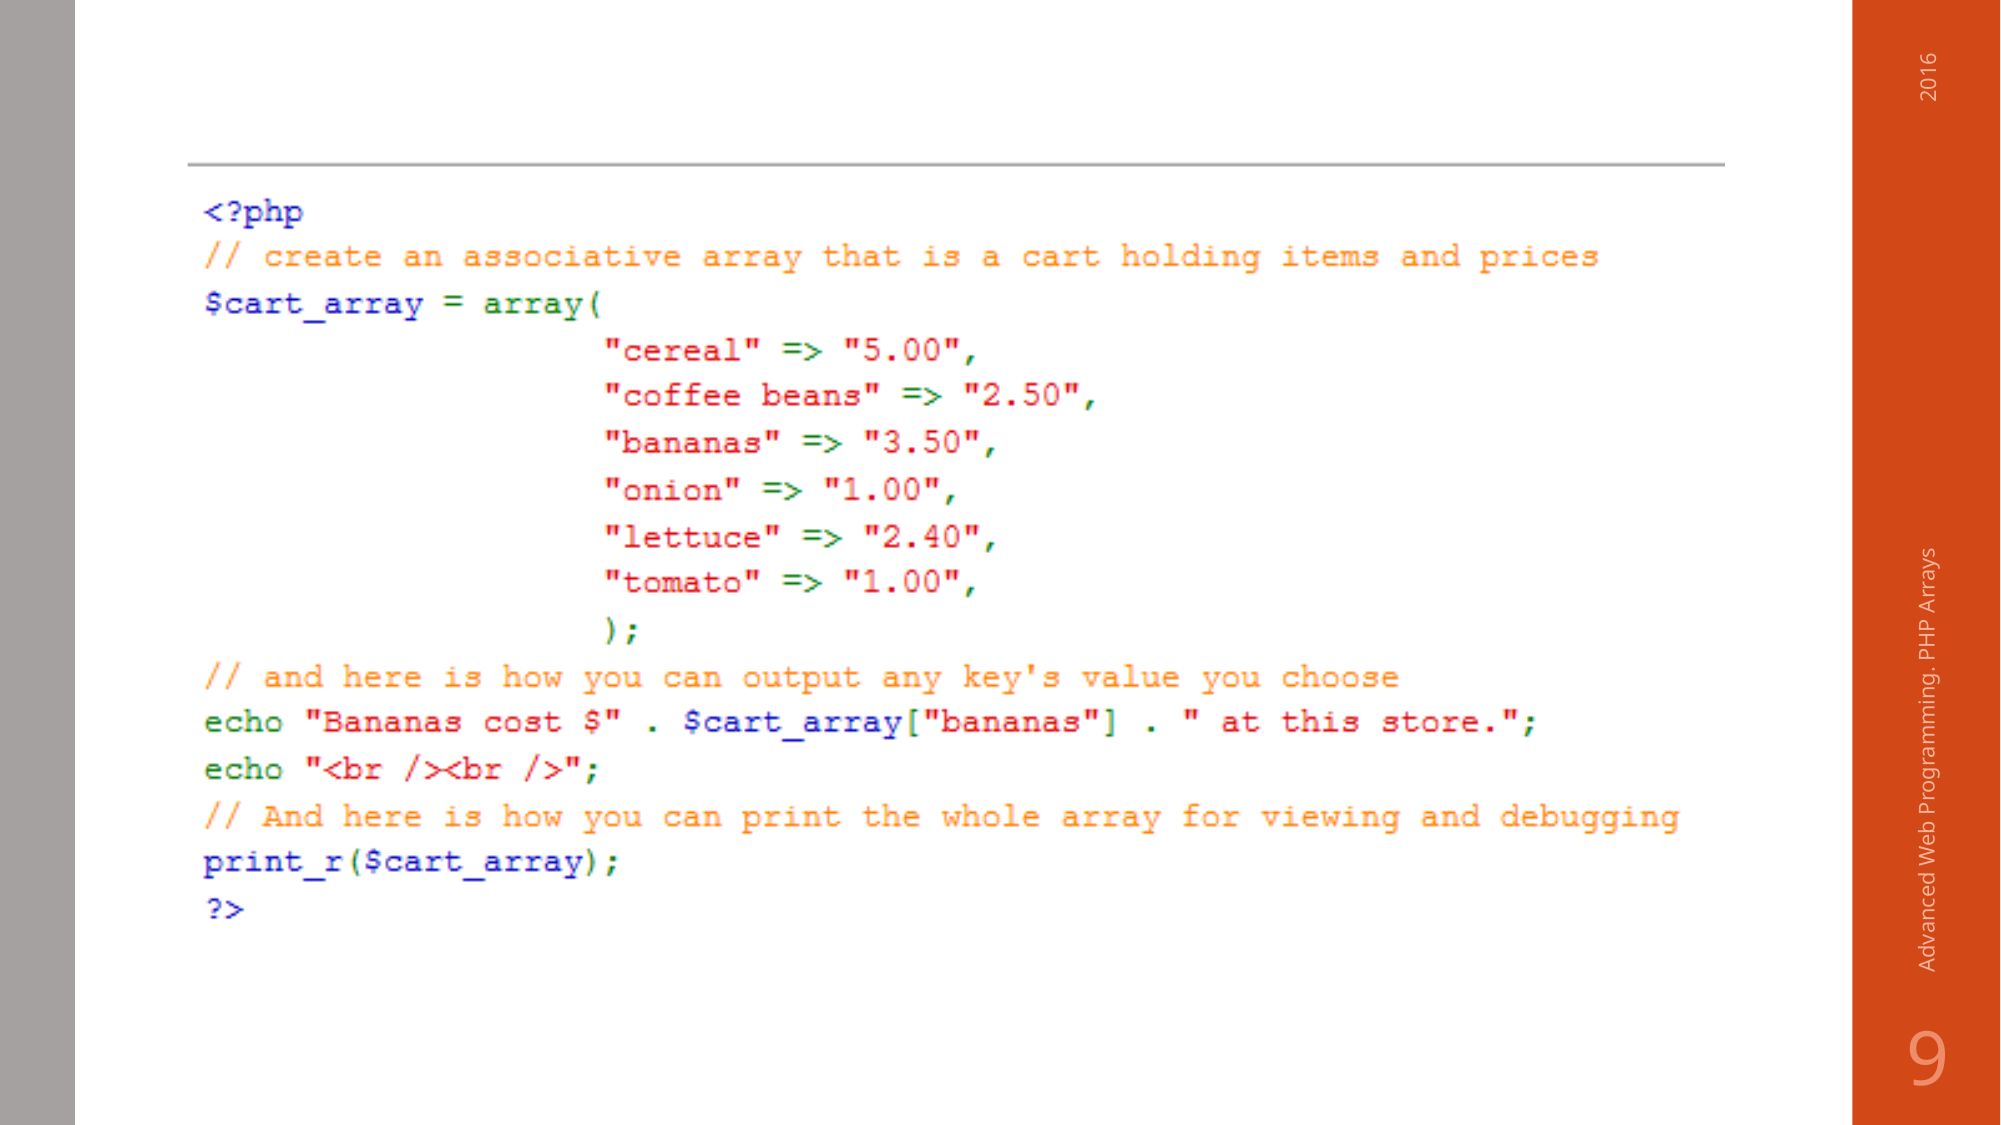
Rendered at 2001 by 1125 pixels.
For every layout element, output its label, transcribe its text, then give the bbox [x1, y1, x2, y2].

footer Advanced Web Programming. PHP Arrays [1897, 400, 1958, 988]
picture [187, 162, 1726, 947]
slide_number 2016 [1897, 37, 1958, 351]
slide_number 9 [1852, 1012, 2000, 1110]
